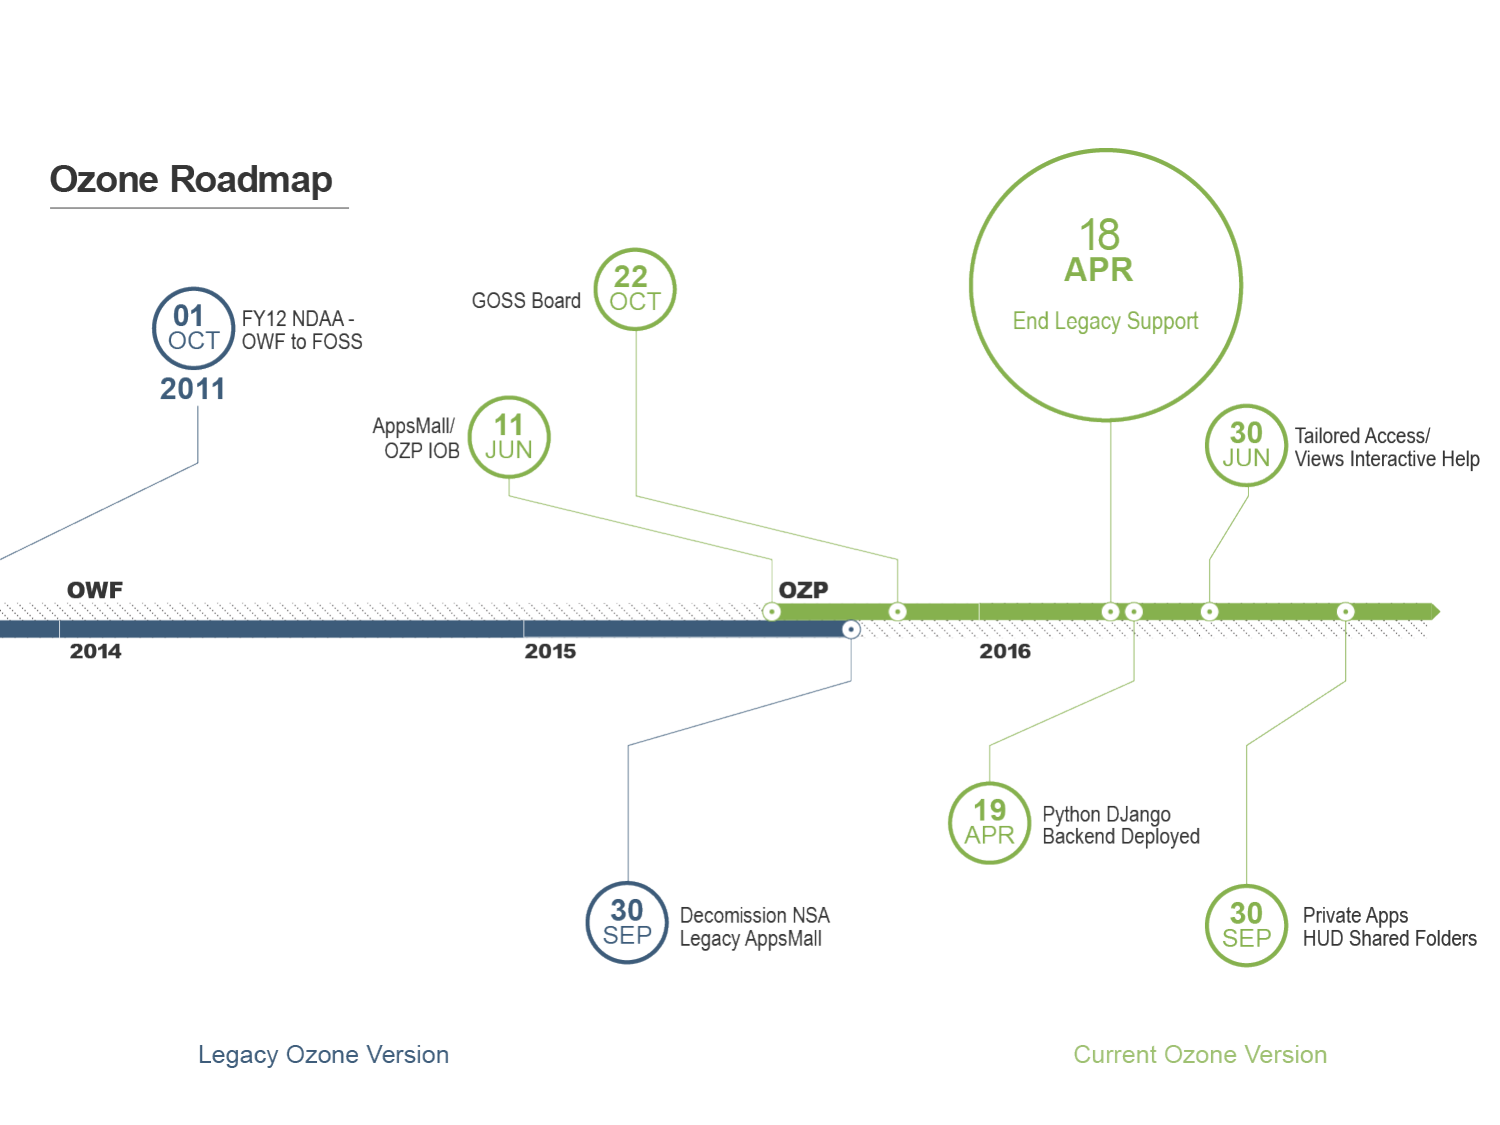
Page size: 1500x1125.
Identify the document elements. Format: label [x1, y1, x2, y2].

picture [0, 148, 1480, 1071]
